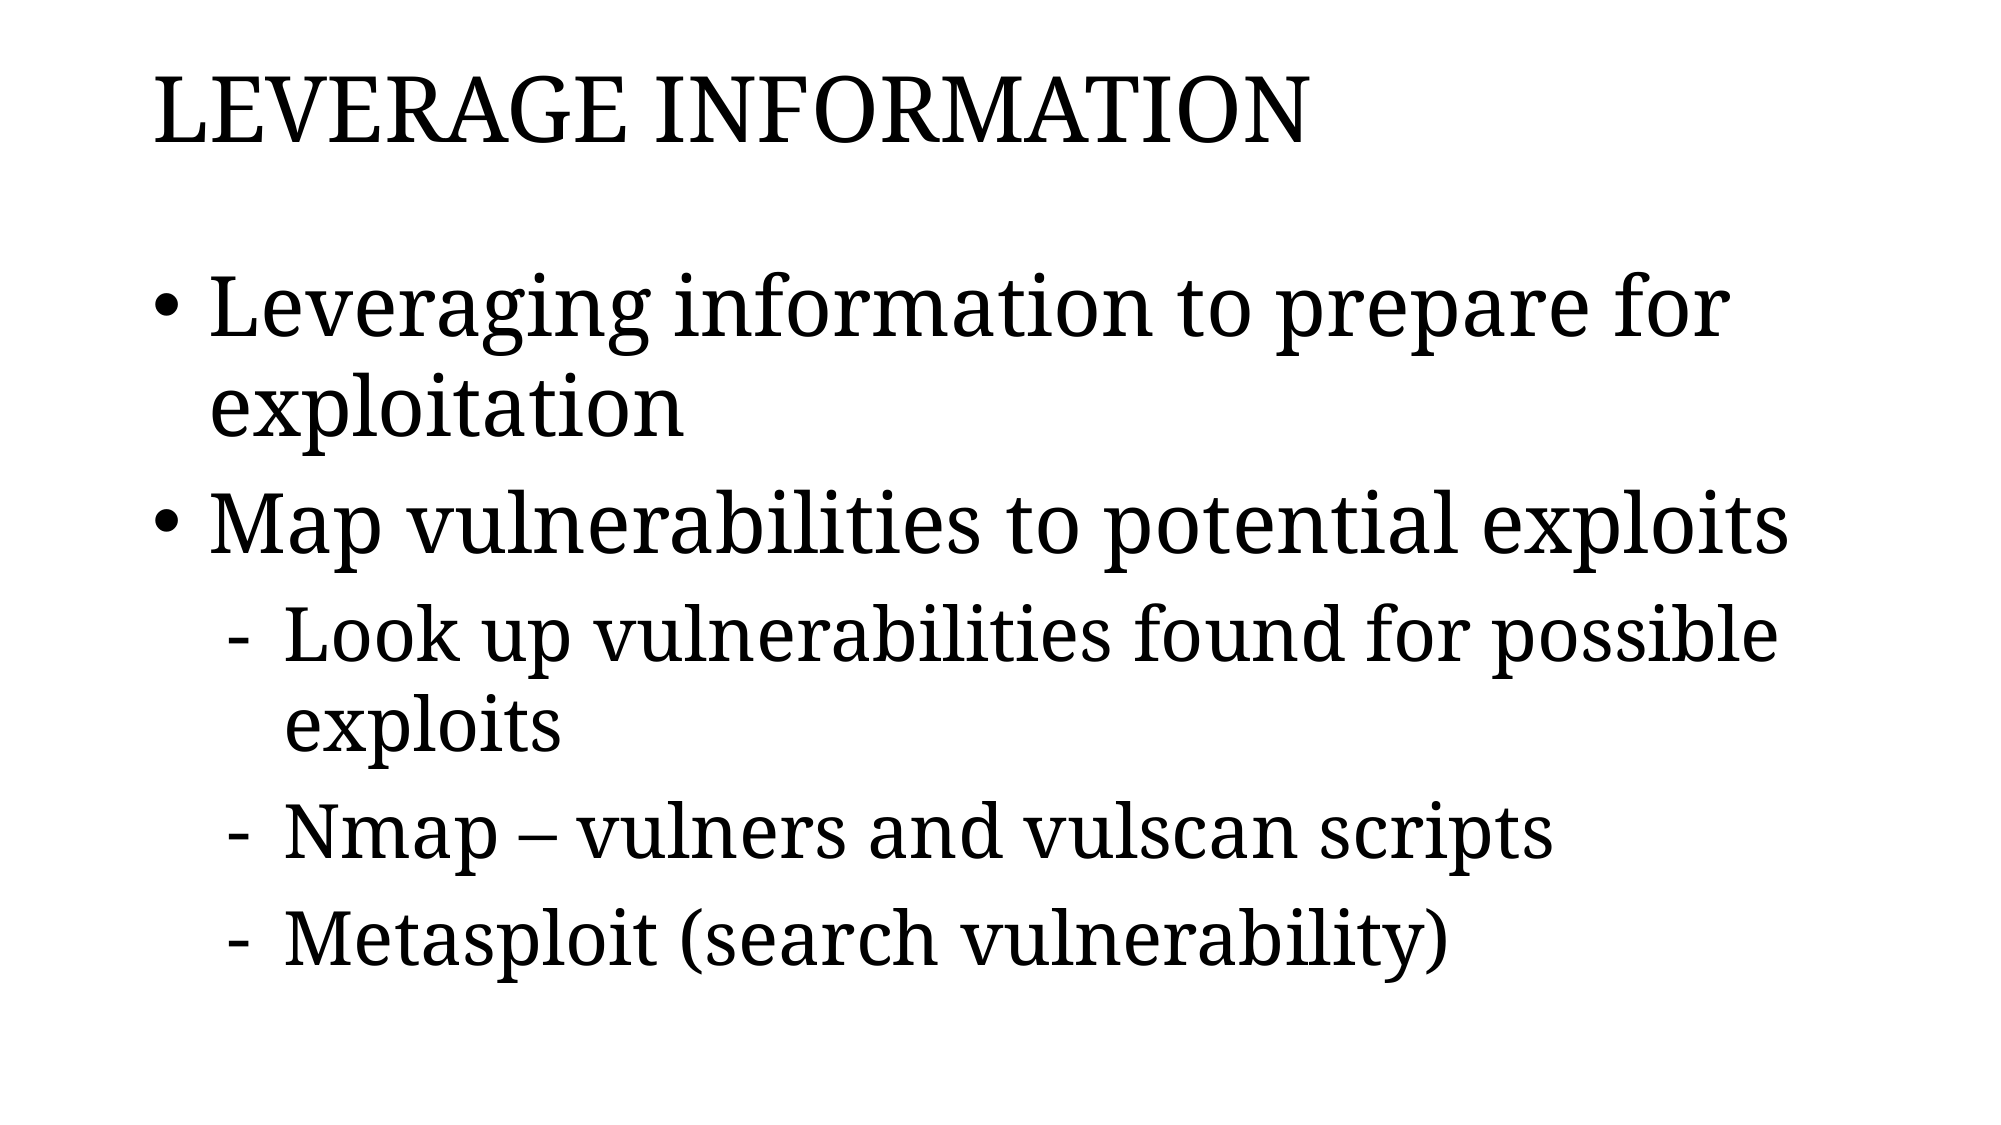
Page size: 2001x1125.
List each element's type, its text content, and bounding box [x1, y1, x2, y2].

list Leveraging information to prepare for exploitation Map vulnerabilities to potential exploits Look up vulnerabilities found for possible exploits Nmap – vulners and vulscan scripts Metasploit (search vulnerability) [137, 246, 1863, 1103]
title LEVERAGE INFORMATION [137, 22, 1863, 204]
